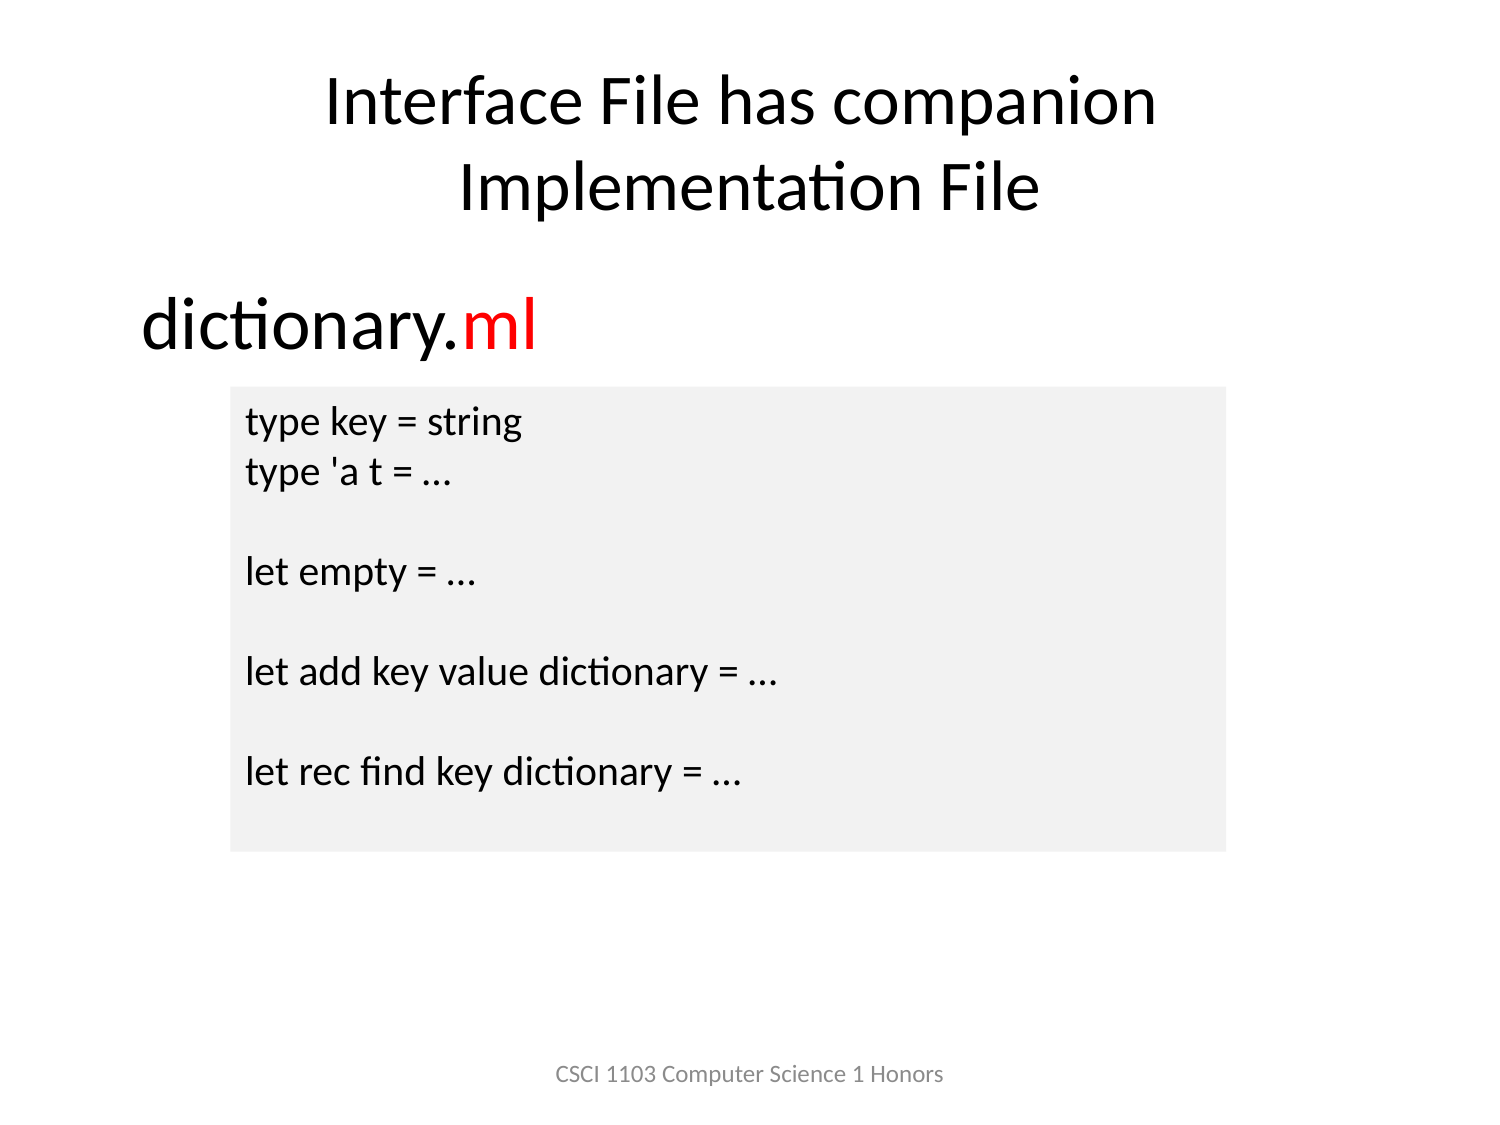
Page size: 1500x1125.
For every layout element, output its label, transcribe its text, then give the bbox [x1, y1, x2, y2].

footer CSCI 1103 Computer Science 1 Honors [512, 1042, 988, 1103]
title Interface File has companion Implementation File [75, 45, 1425, 233]
text_box type key = string type 'a t = … let empty = … let add key value dictionary = … let rec find key dictionary = … [230, 386, 1227, 852]
text_box dictionary.ml [126, 267, 554, 373]
